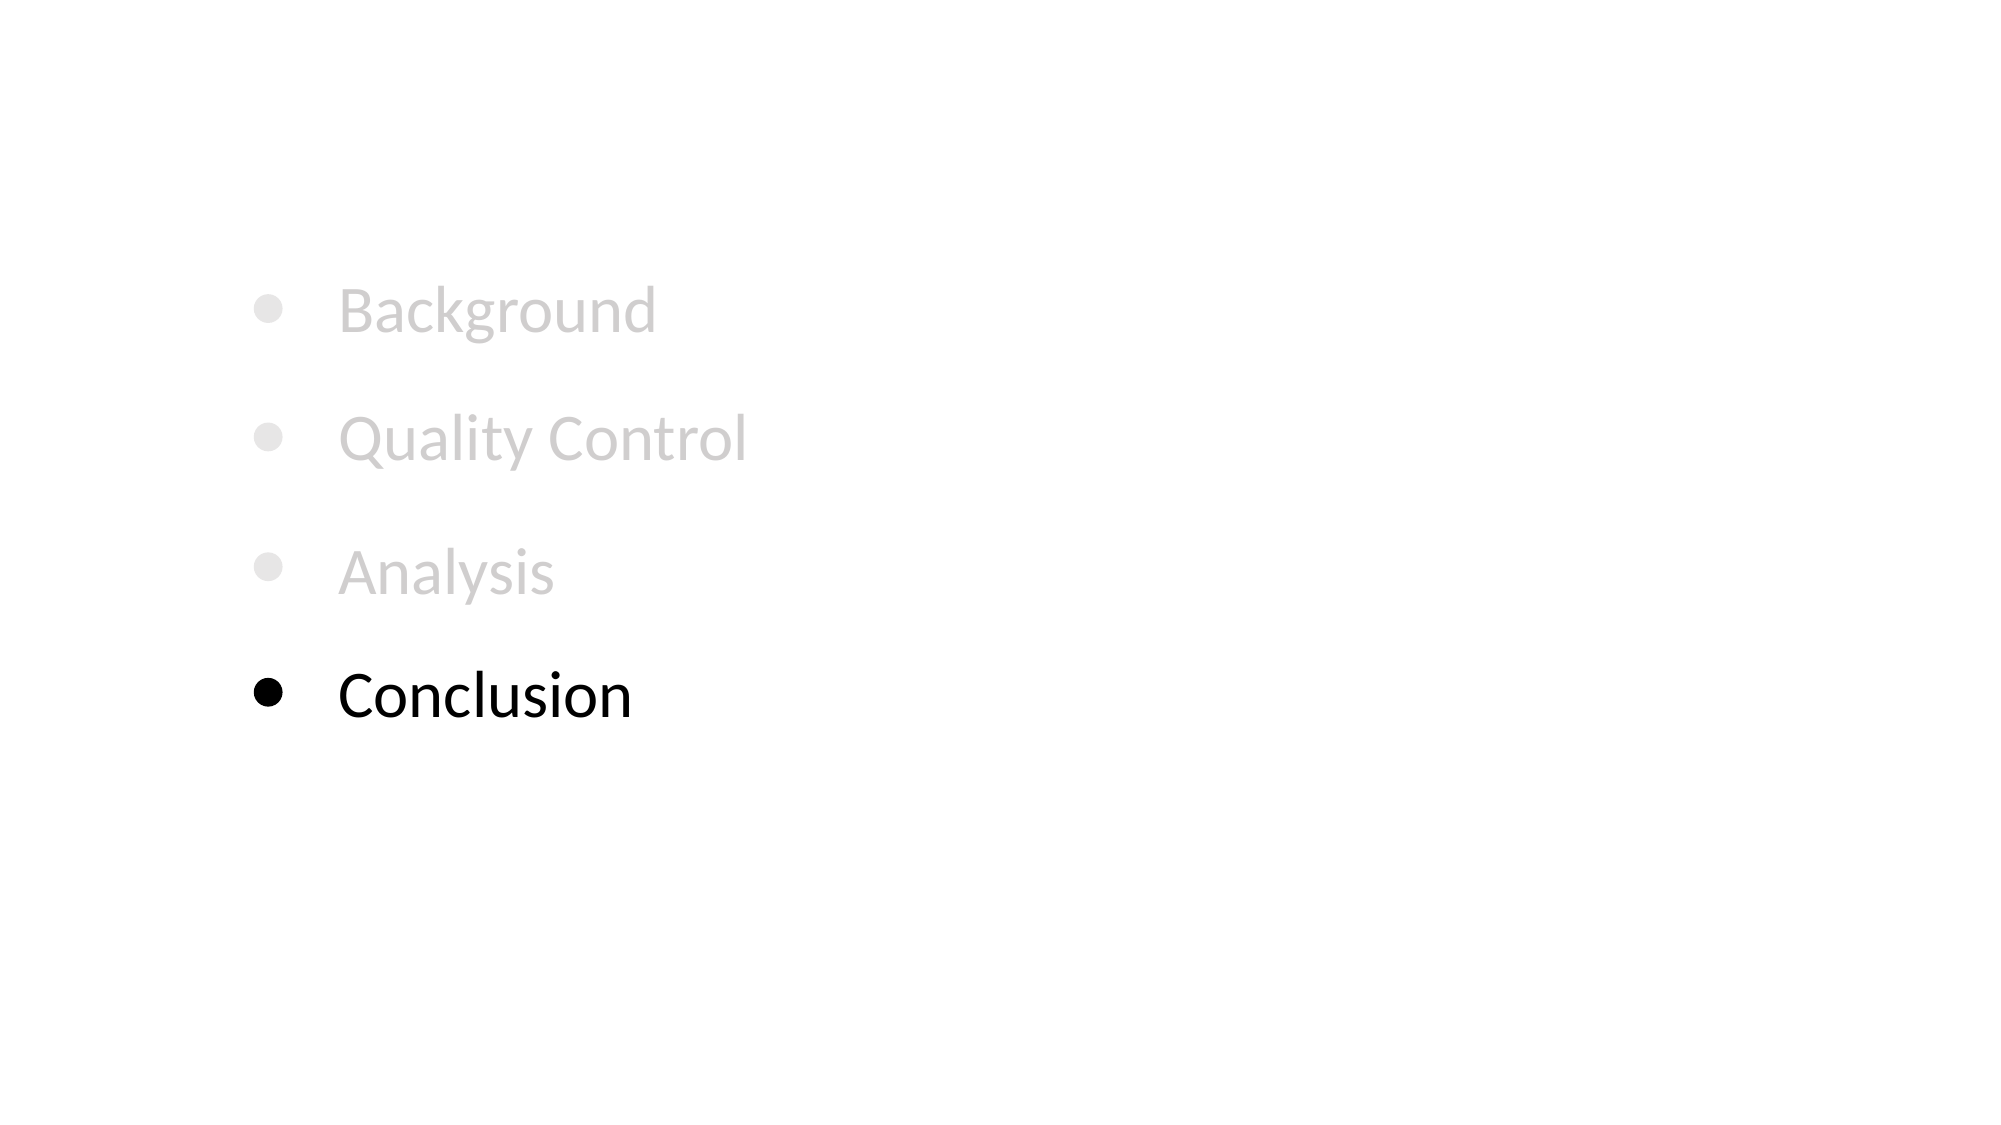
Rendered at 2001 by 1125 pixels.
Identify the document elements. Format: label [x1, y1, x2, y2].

text_box [253, 386, 767, 483]
text_box [253, 643, 652, 740]
text_box [253, 258, 676, 355]
text_box [253, 520, 573, 617]
